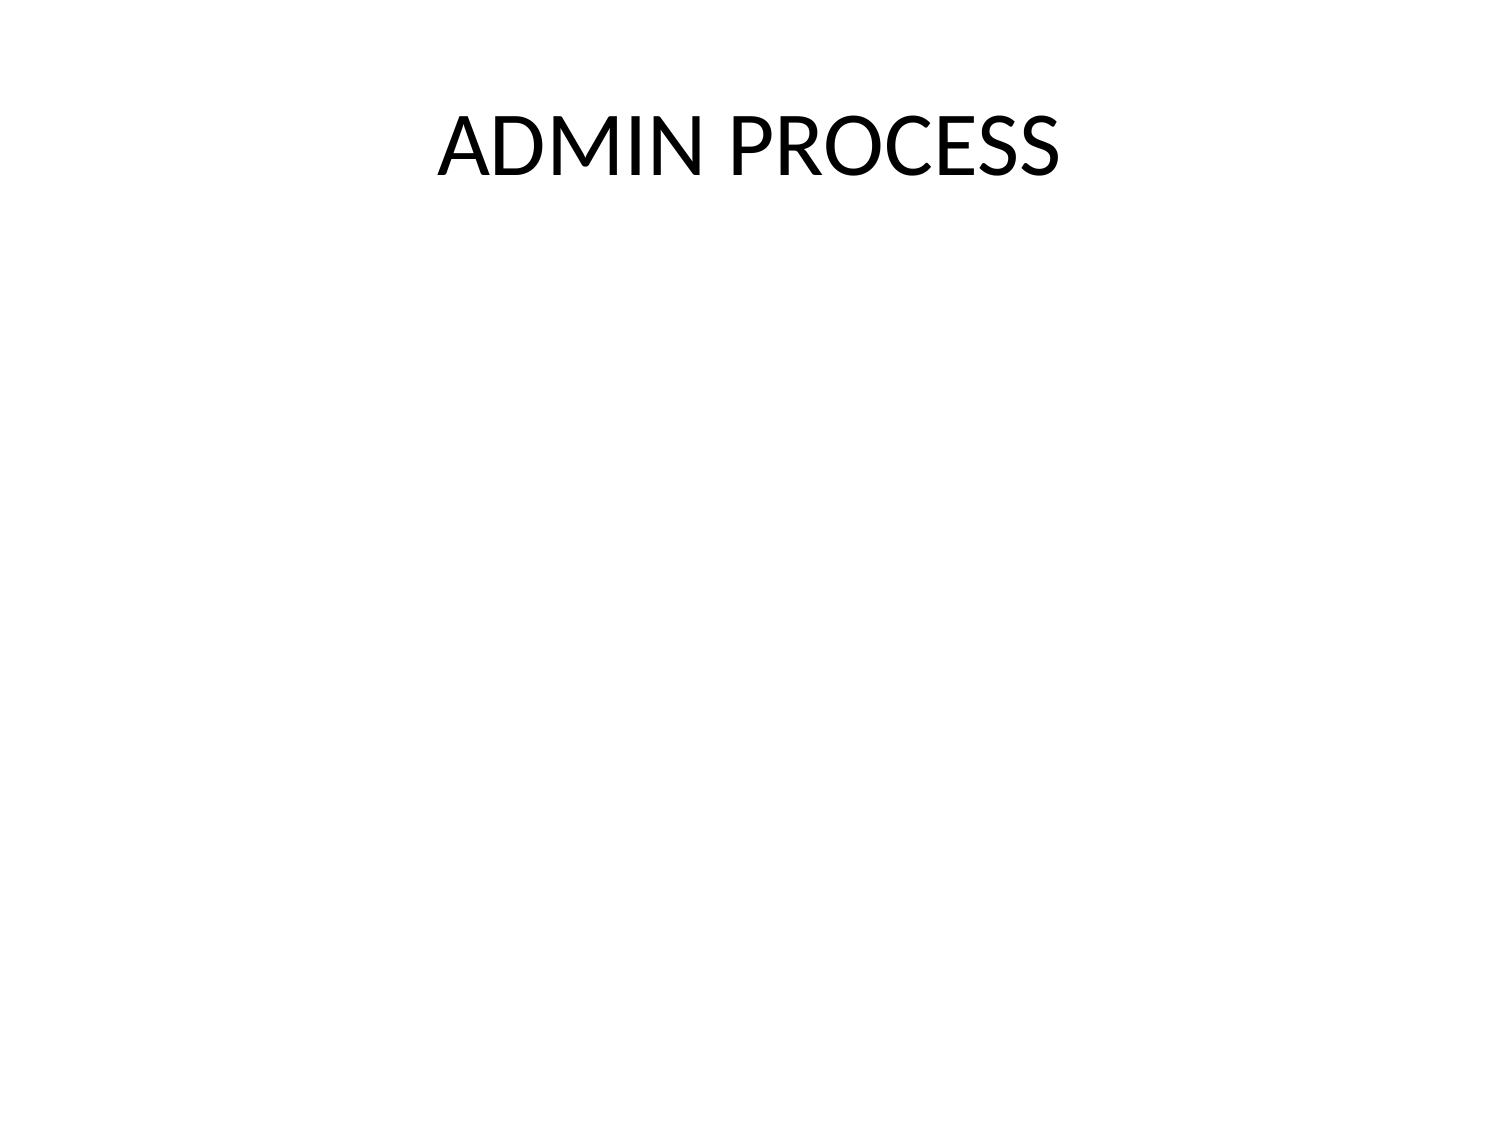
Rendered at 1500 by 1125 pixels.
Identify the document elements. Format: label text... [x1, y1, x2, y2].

title ADMIN PROCESS [75, 45, 1425, 233]
